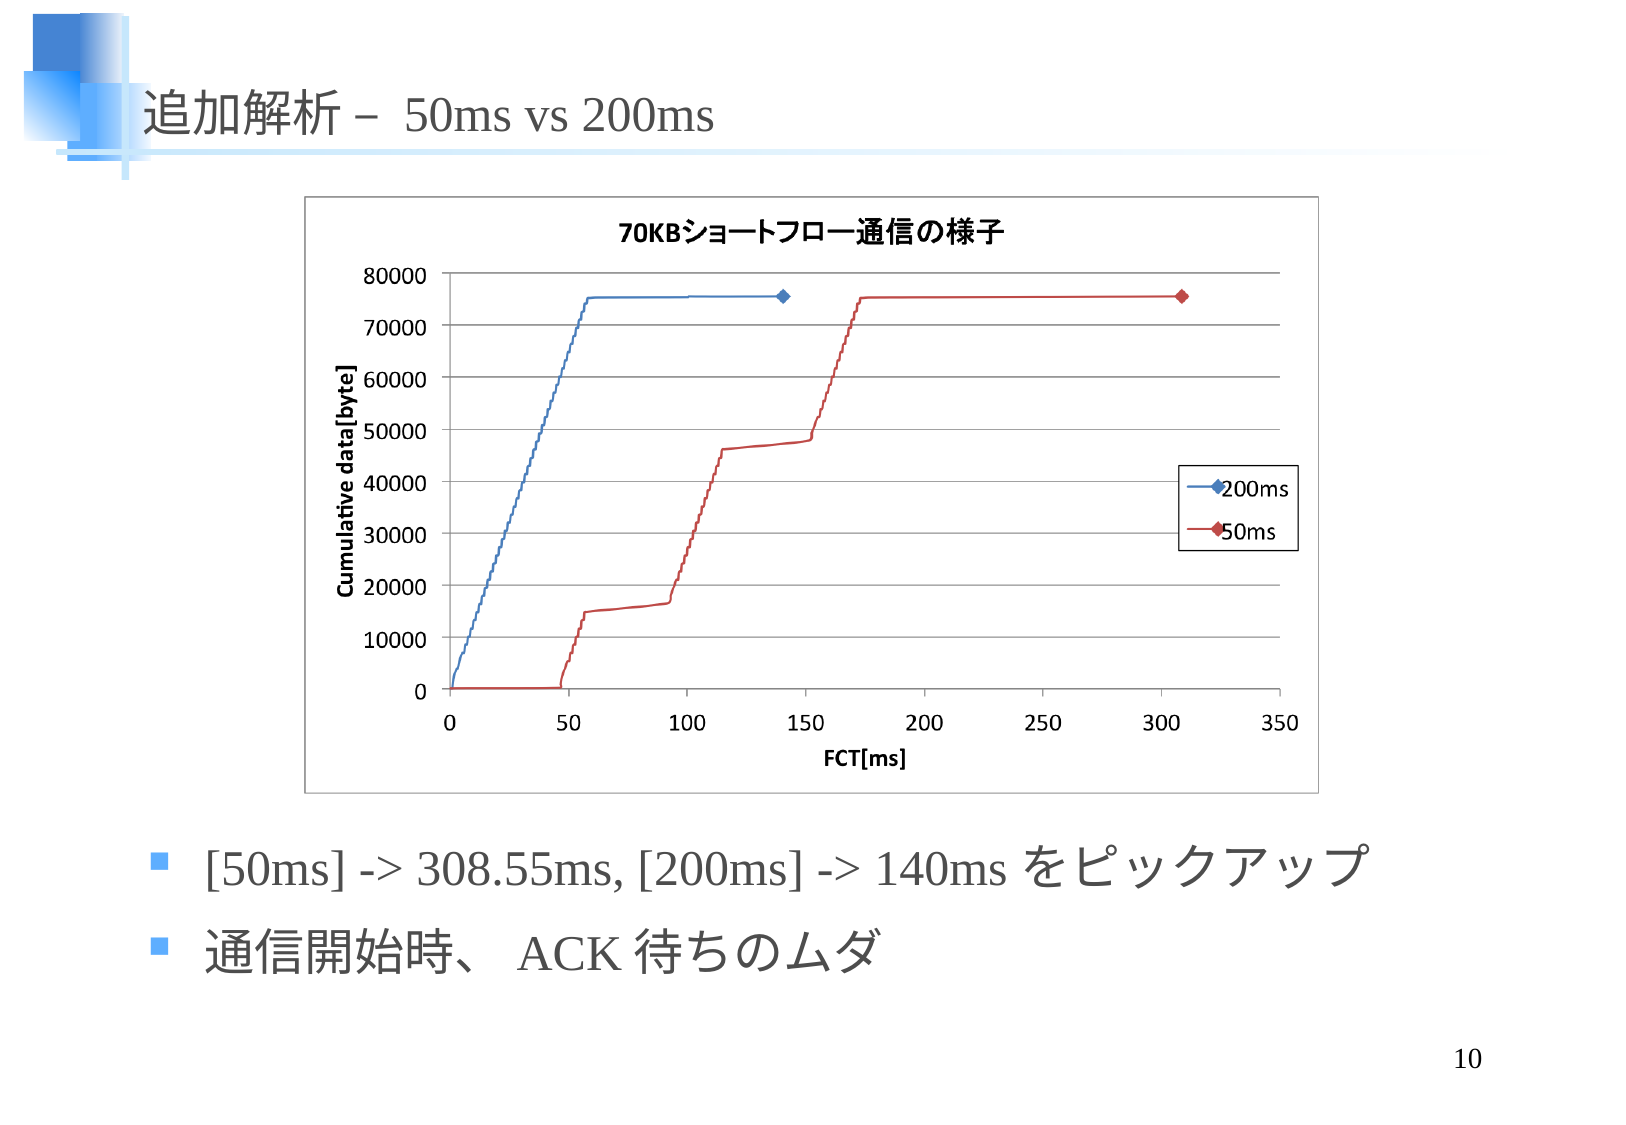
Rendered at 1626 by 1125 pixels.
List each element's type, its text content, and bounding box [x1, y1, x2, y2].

title 追加解析 – 50ms vs 200ms [127, 54, 1522, 149]
slide_number 10 [1159, 1035, 1498, 1083]
picture [304, 195, 1320, 794]
list [50ms] -> 308.55ms, [200ms] -> 140msをピックアップ 通信開始時、ACK待ちのムダ [133, 816, 1492, 1035]
